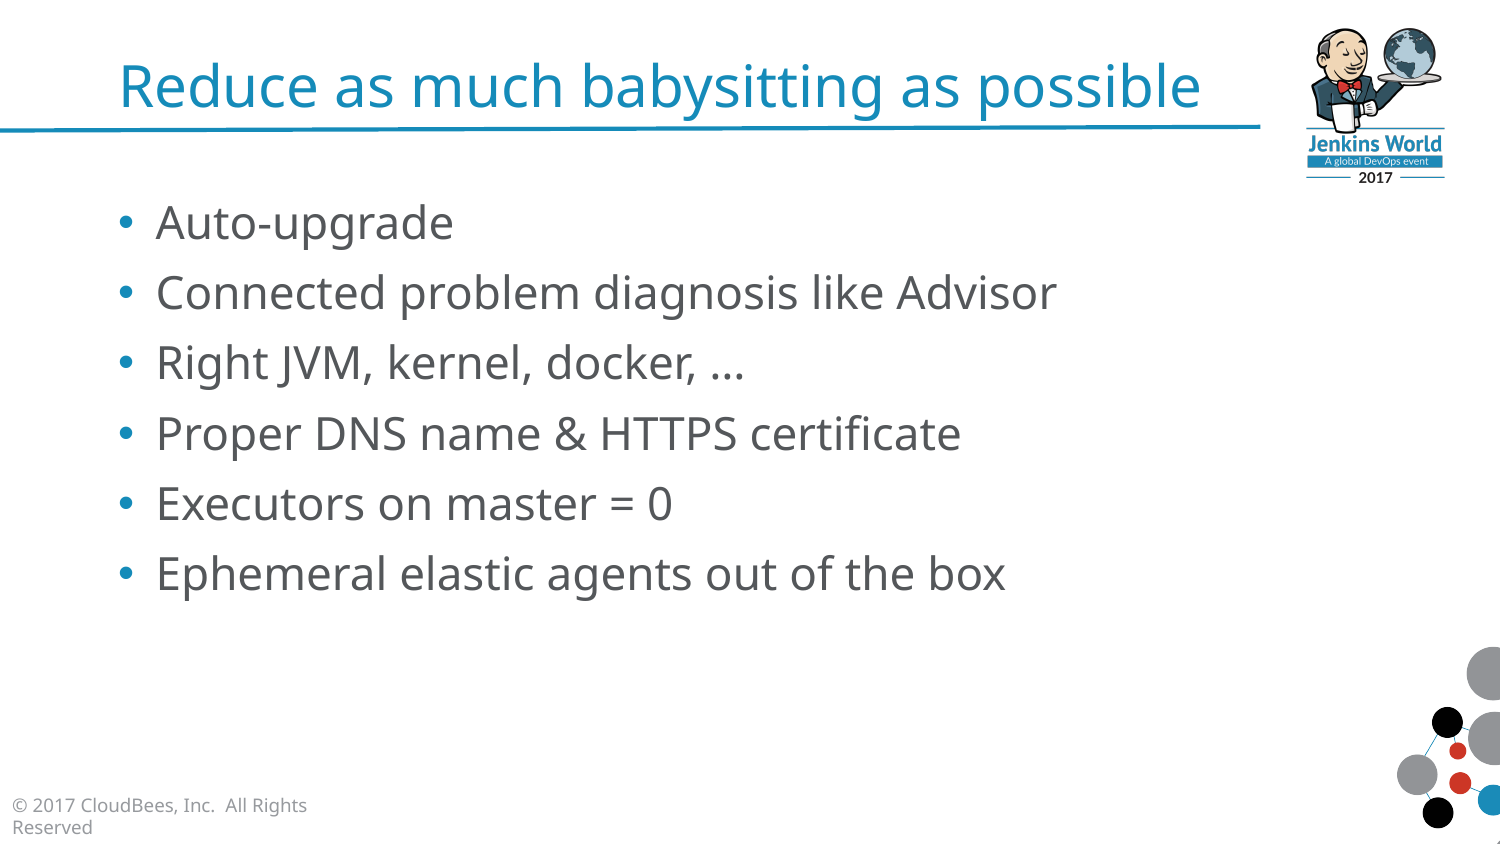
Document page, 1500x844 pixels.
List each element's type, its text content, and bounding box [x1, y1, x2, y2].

footer © 2017 CloudBees, Inc. All Rights Reserved [0, 797, 405, 834]
title Reduce as much babysitting as possible [103, 0, 1307, 128]
picture [1383, 618, 1500, 844]
list Auto-upgrade Connected problem diagnosis like Advisor Right JVM, kernel, docker, … Proper DNS name & HTTPS certificate Executors on master = 0 Ephemeral elastic agents out of the box [103, 192, 1397, 760]
